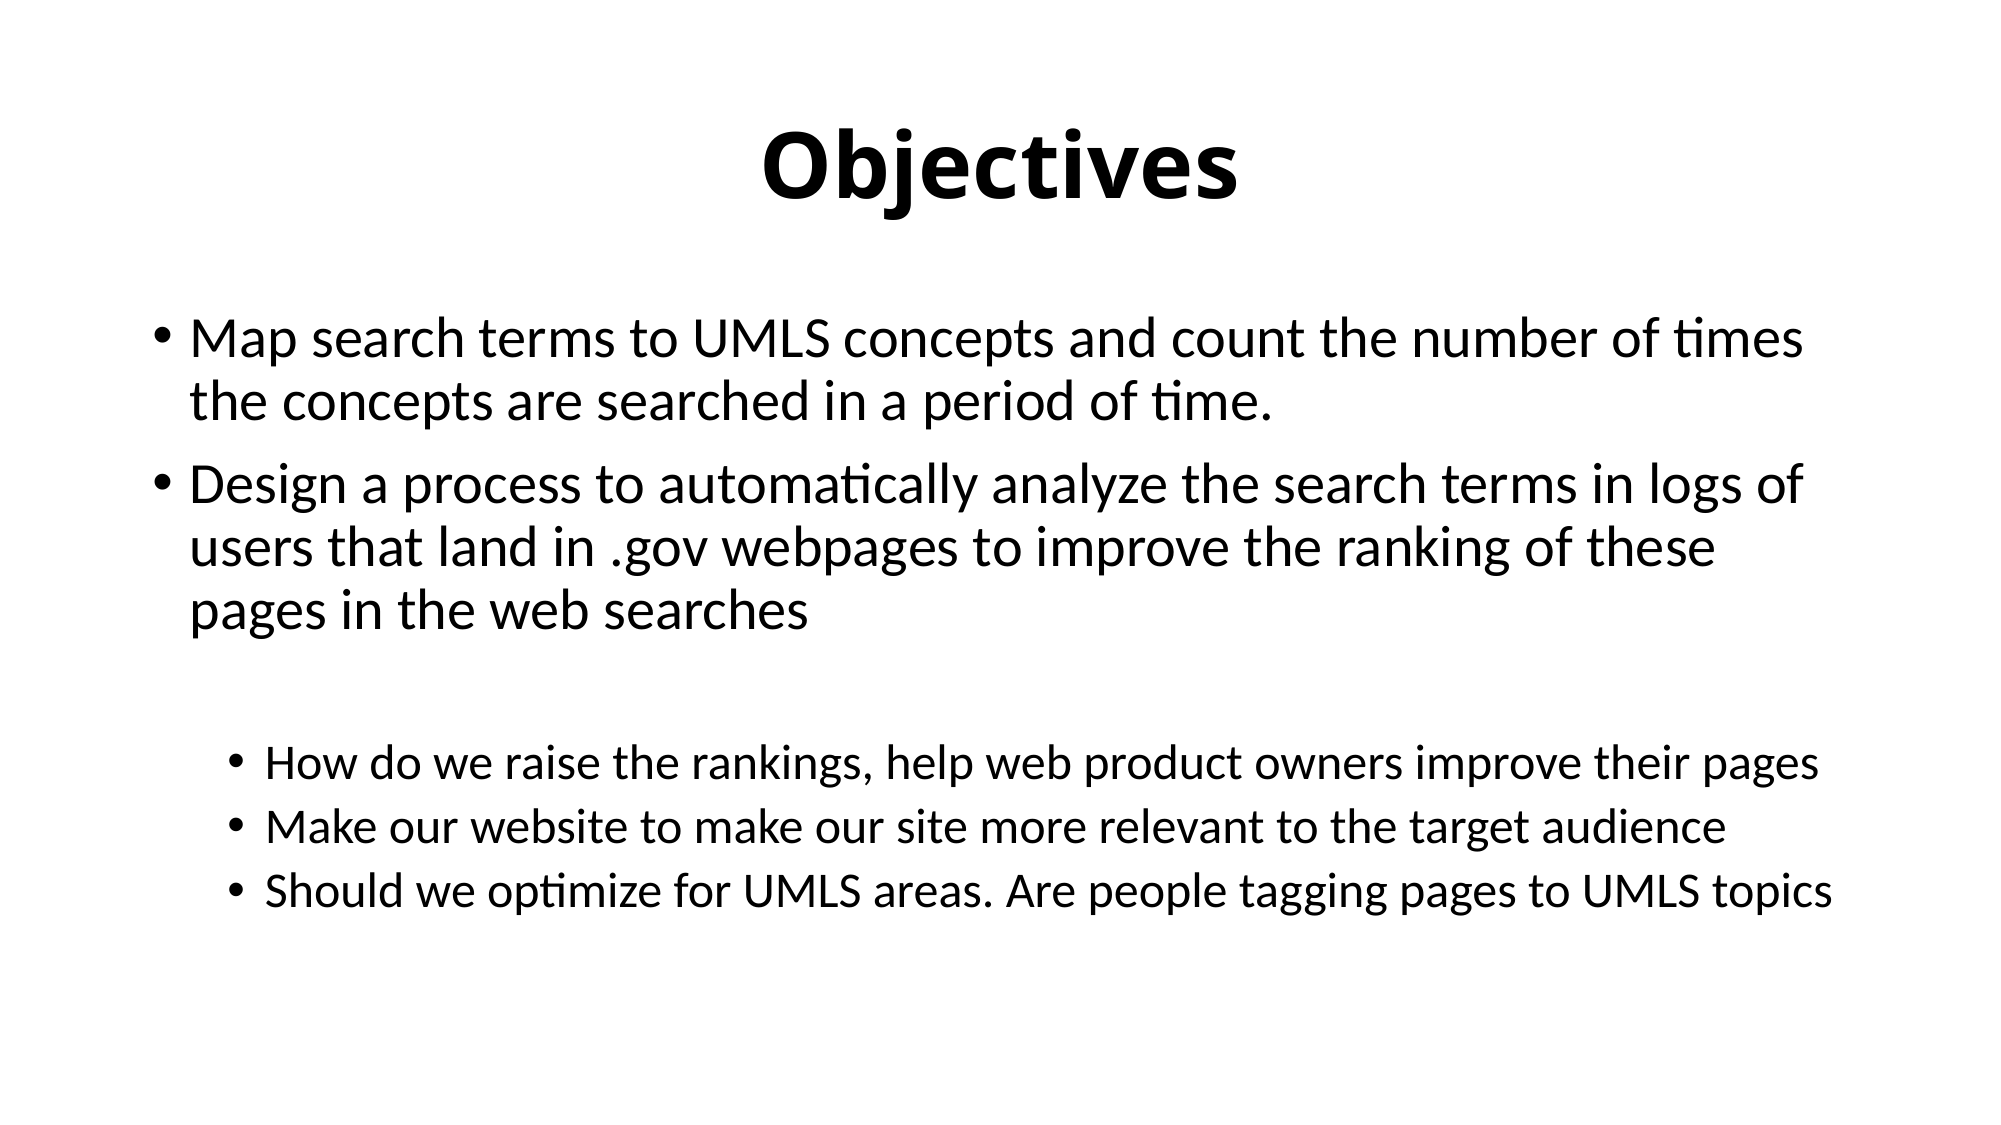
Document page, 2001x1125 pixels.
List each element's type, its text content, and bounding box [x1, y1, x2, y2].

list Map search terms to UMLS concepts and count the number of times the concepts are searched in a period of time. Design a process to automatically analyze the search terms in logs of users that land in .gov webpages to improve the ranking of these pages in the web searches How do we raise the rankings, help web product owners improve their pages Make our website to make our site more relevant to the target audience Should we optimize for UMLS areas. Are people tagging pages to UMLS topics [137, 299, 1863, 1014]
title Objectives [137, 59, 1863, 278]
